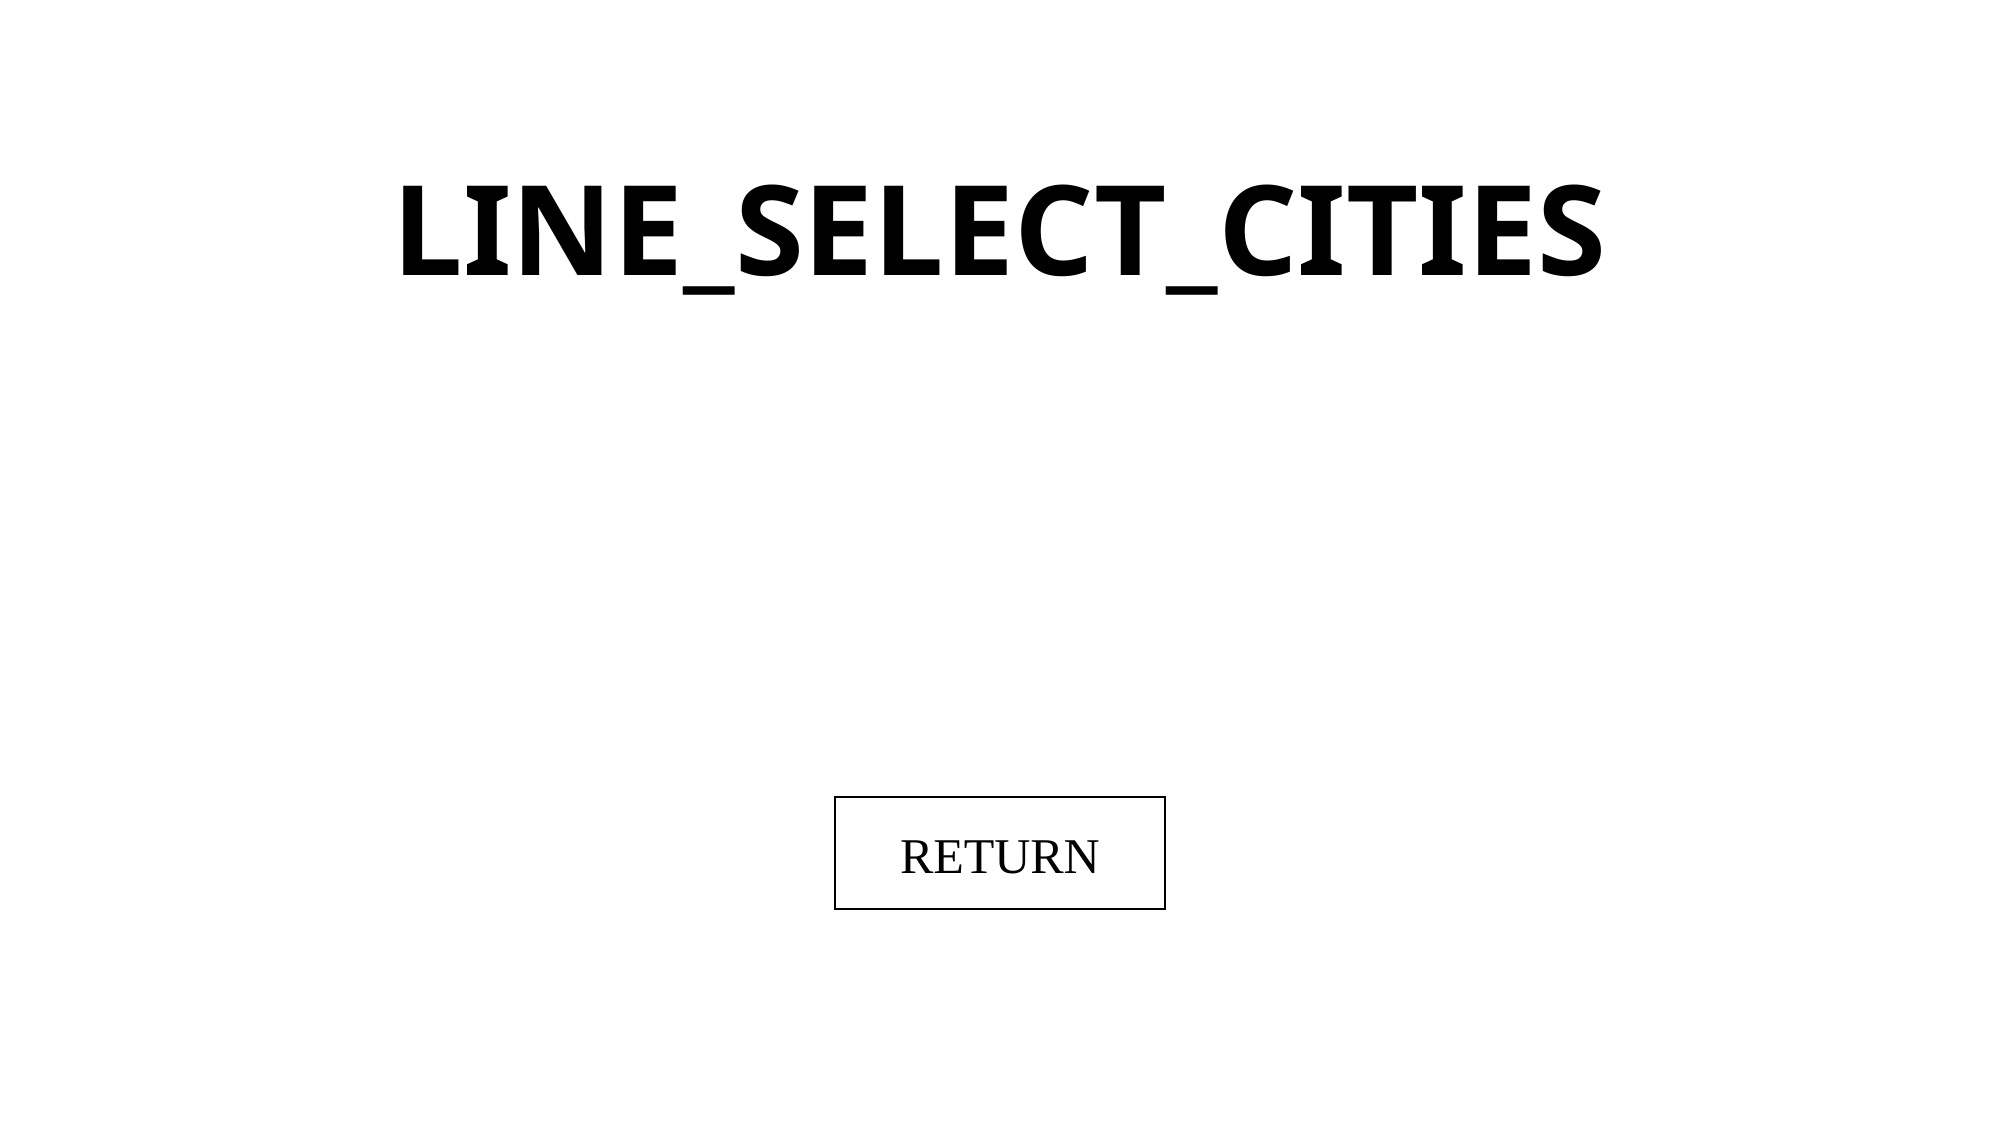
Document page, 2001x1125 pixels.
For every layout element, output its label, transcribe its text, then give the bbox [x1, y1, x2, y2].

text_box LINE_SELECT_CITIES [238, 142, 1762, 308]
text_box RETURN [834, 796, 1166, 910]
